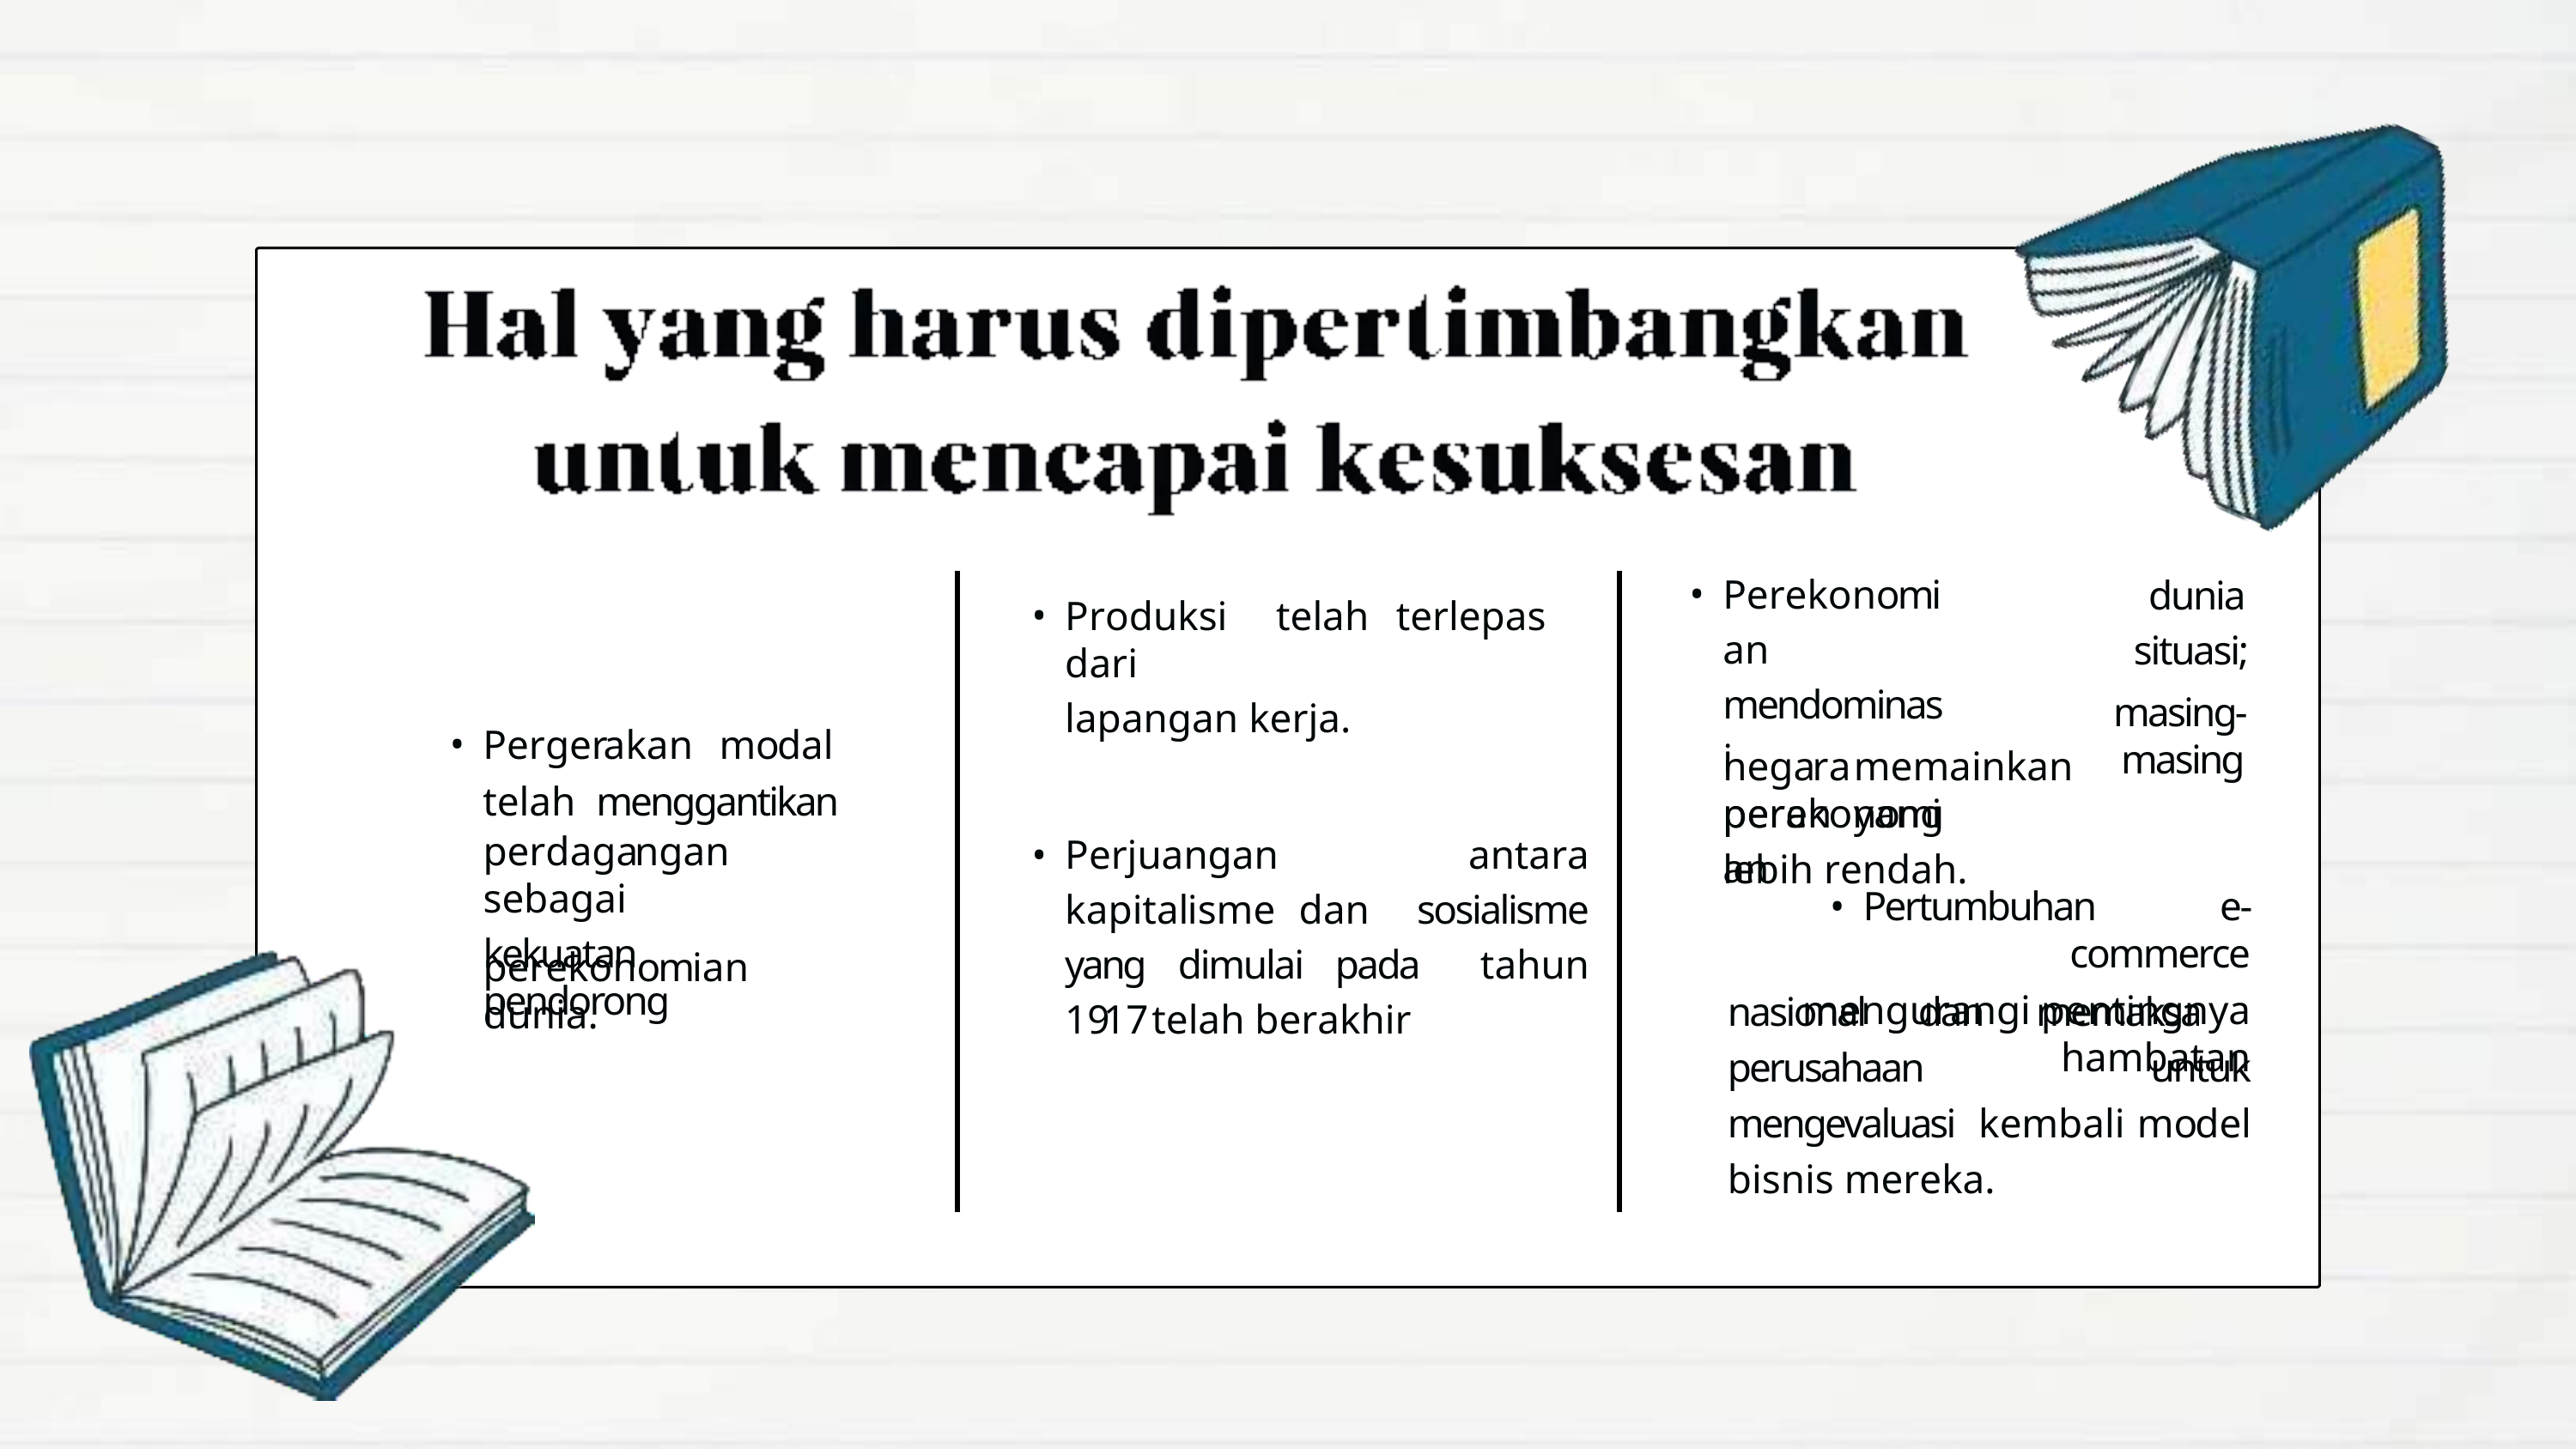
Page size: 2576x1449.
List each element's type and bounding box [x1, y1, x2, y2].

text_box [0, 0, 2576, 1449]
